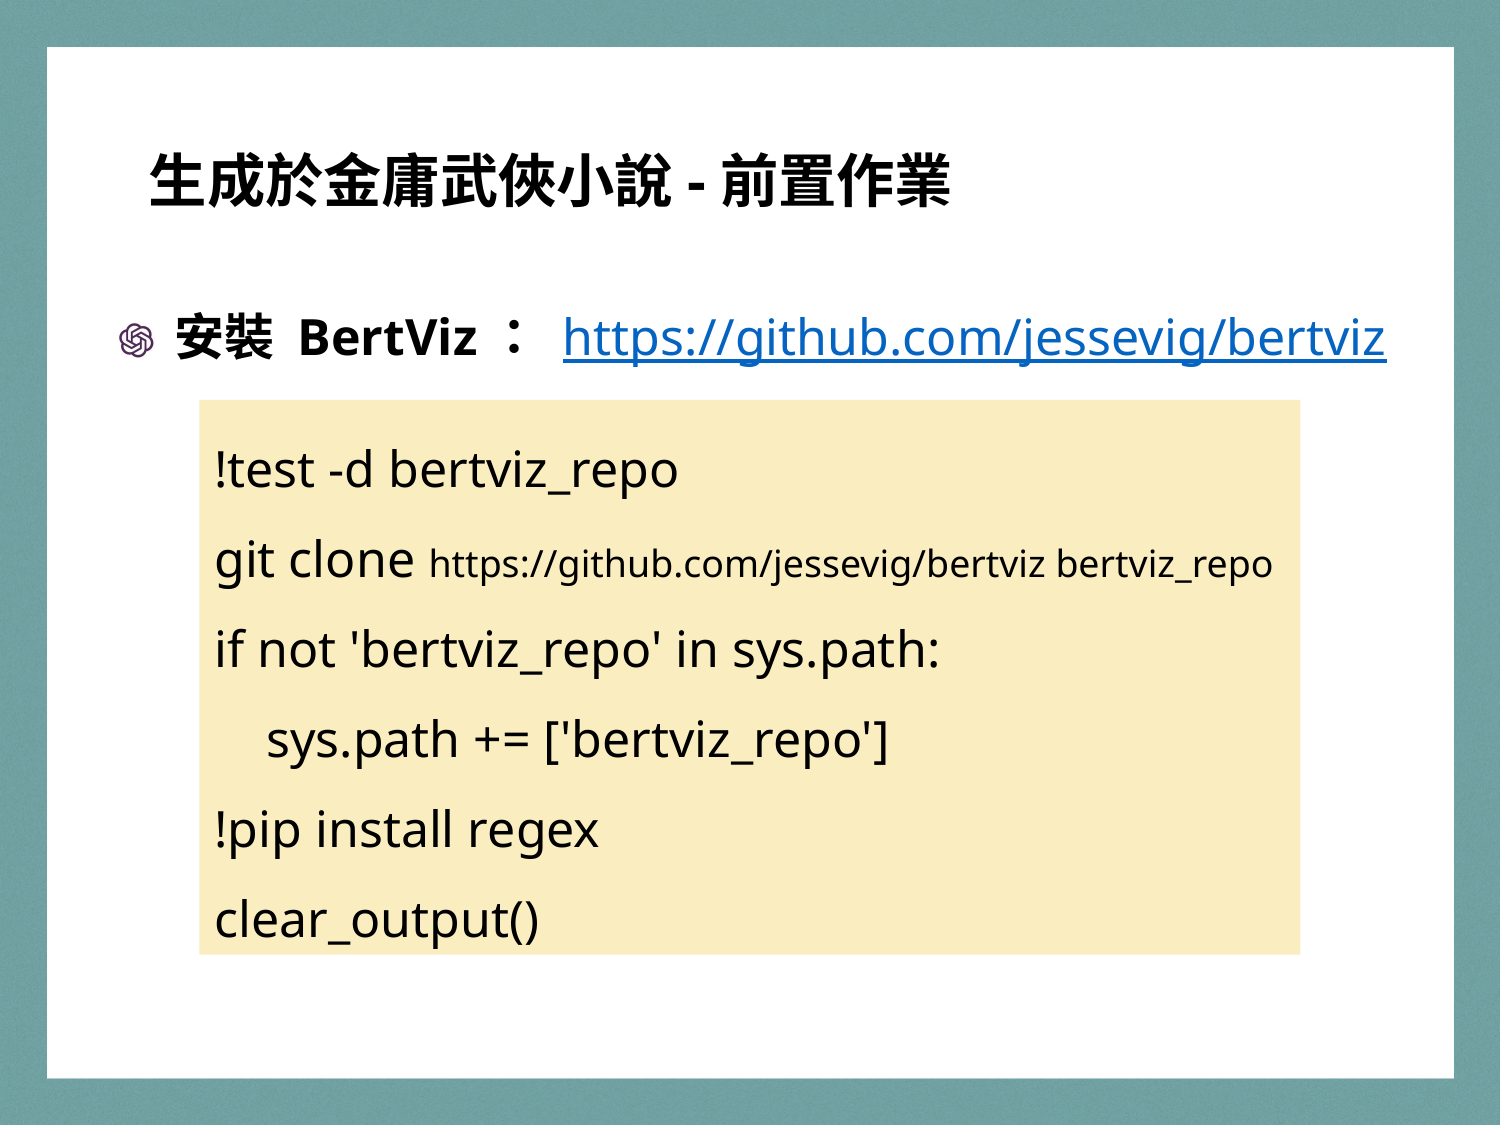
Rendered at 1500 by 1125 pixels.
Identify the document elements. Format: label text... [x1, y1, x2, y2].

text_box !test -d bertviz_repo git clone https://github.com/jessevig/bertviz bertviz_repo if not 'bertviz_repo' in sys.path: sys.path += ['bertviz_repo'] !pip install regex clear_output() [199, 399, 1301, 955]
text_box 生成於金庸武俠小說-前置作業 [134, 137, 968, 222]
picture [0, 0, 1500, 1125]
text_box 安裝 BertViz： https://github.com/jessevig/bertviz [103, 264, 1415, 382]
